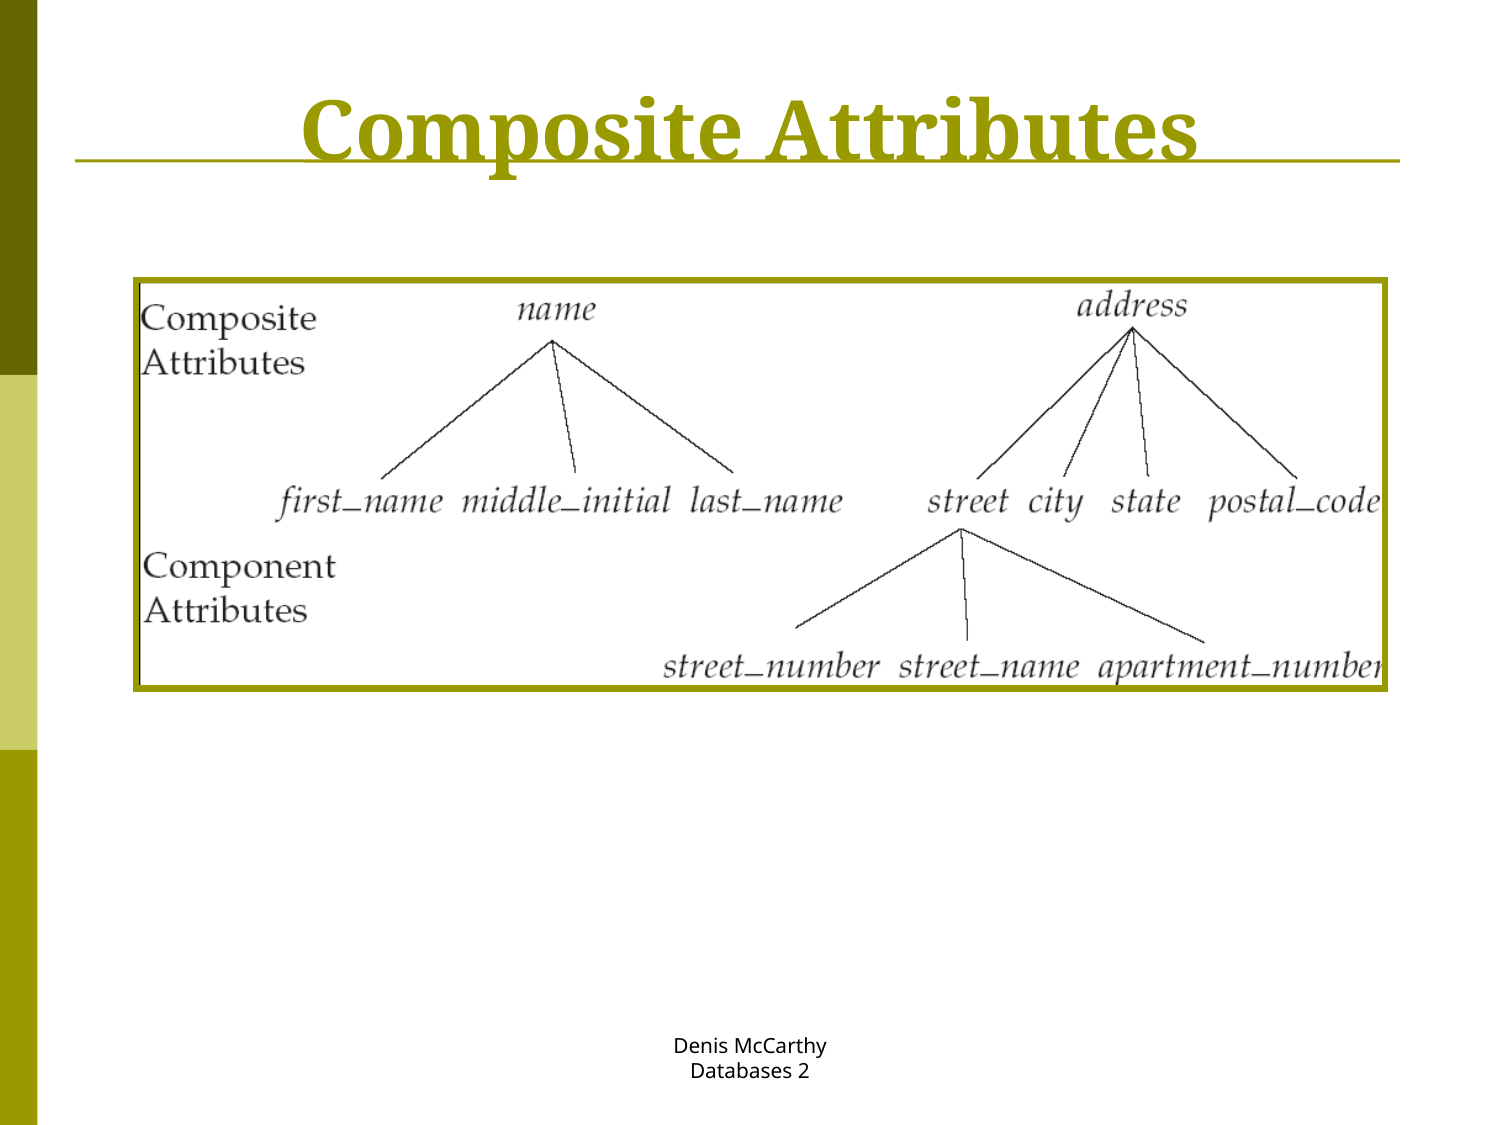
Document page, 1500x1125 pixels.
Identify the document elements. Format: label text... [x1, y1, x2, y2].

picture [138, 282, 1383, 686]
title Composite Attributes [74, 80, 1426, 185]
footer Denis McCarthy Databases 2 [512, 1024, 988, 1101]
